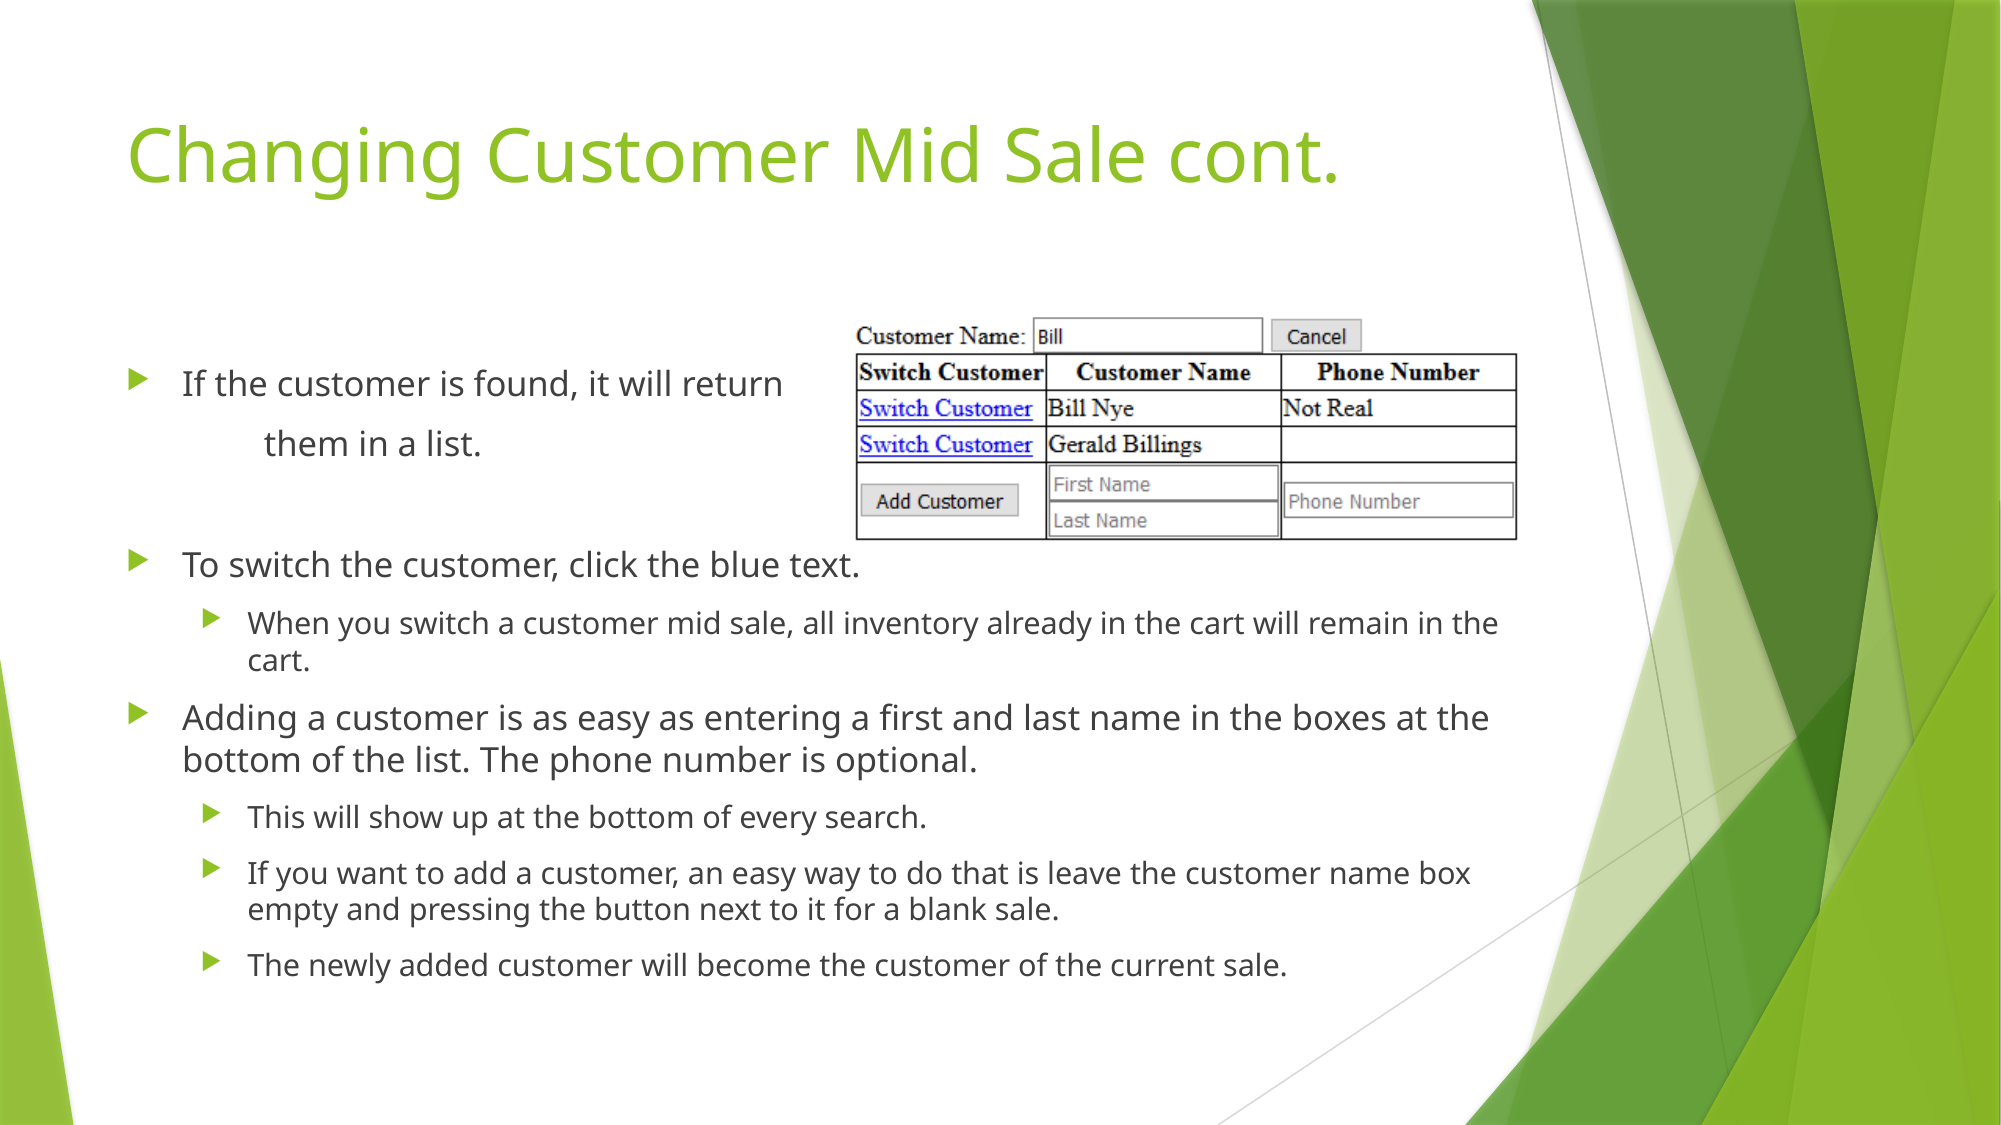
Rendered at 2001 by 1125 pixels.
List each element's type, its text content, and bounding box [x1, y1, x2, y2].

picture [850, 316, 1522, 546]
list If the customer is found, it will return them in a list. To switch the customer, click the blue text. When you switch a customer mid sale, all inventory already in the cart will remain in the cart. Adding a customer is as easy as entering a first and last name in the boxes at the bottom of the list. The phone number is optional. This will show up at the bottom of every search. If you want to add a customer, an easy way to do that is leave the customer name box empty and pressing the button next to it for a blank sale. The newly added customer will become the customer of the current sale. [111, 354, 1522, 992]
title Changing Customer Mid Sale cont. [111, 99, 1522, 317]
